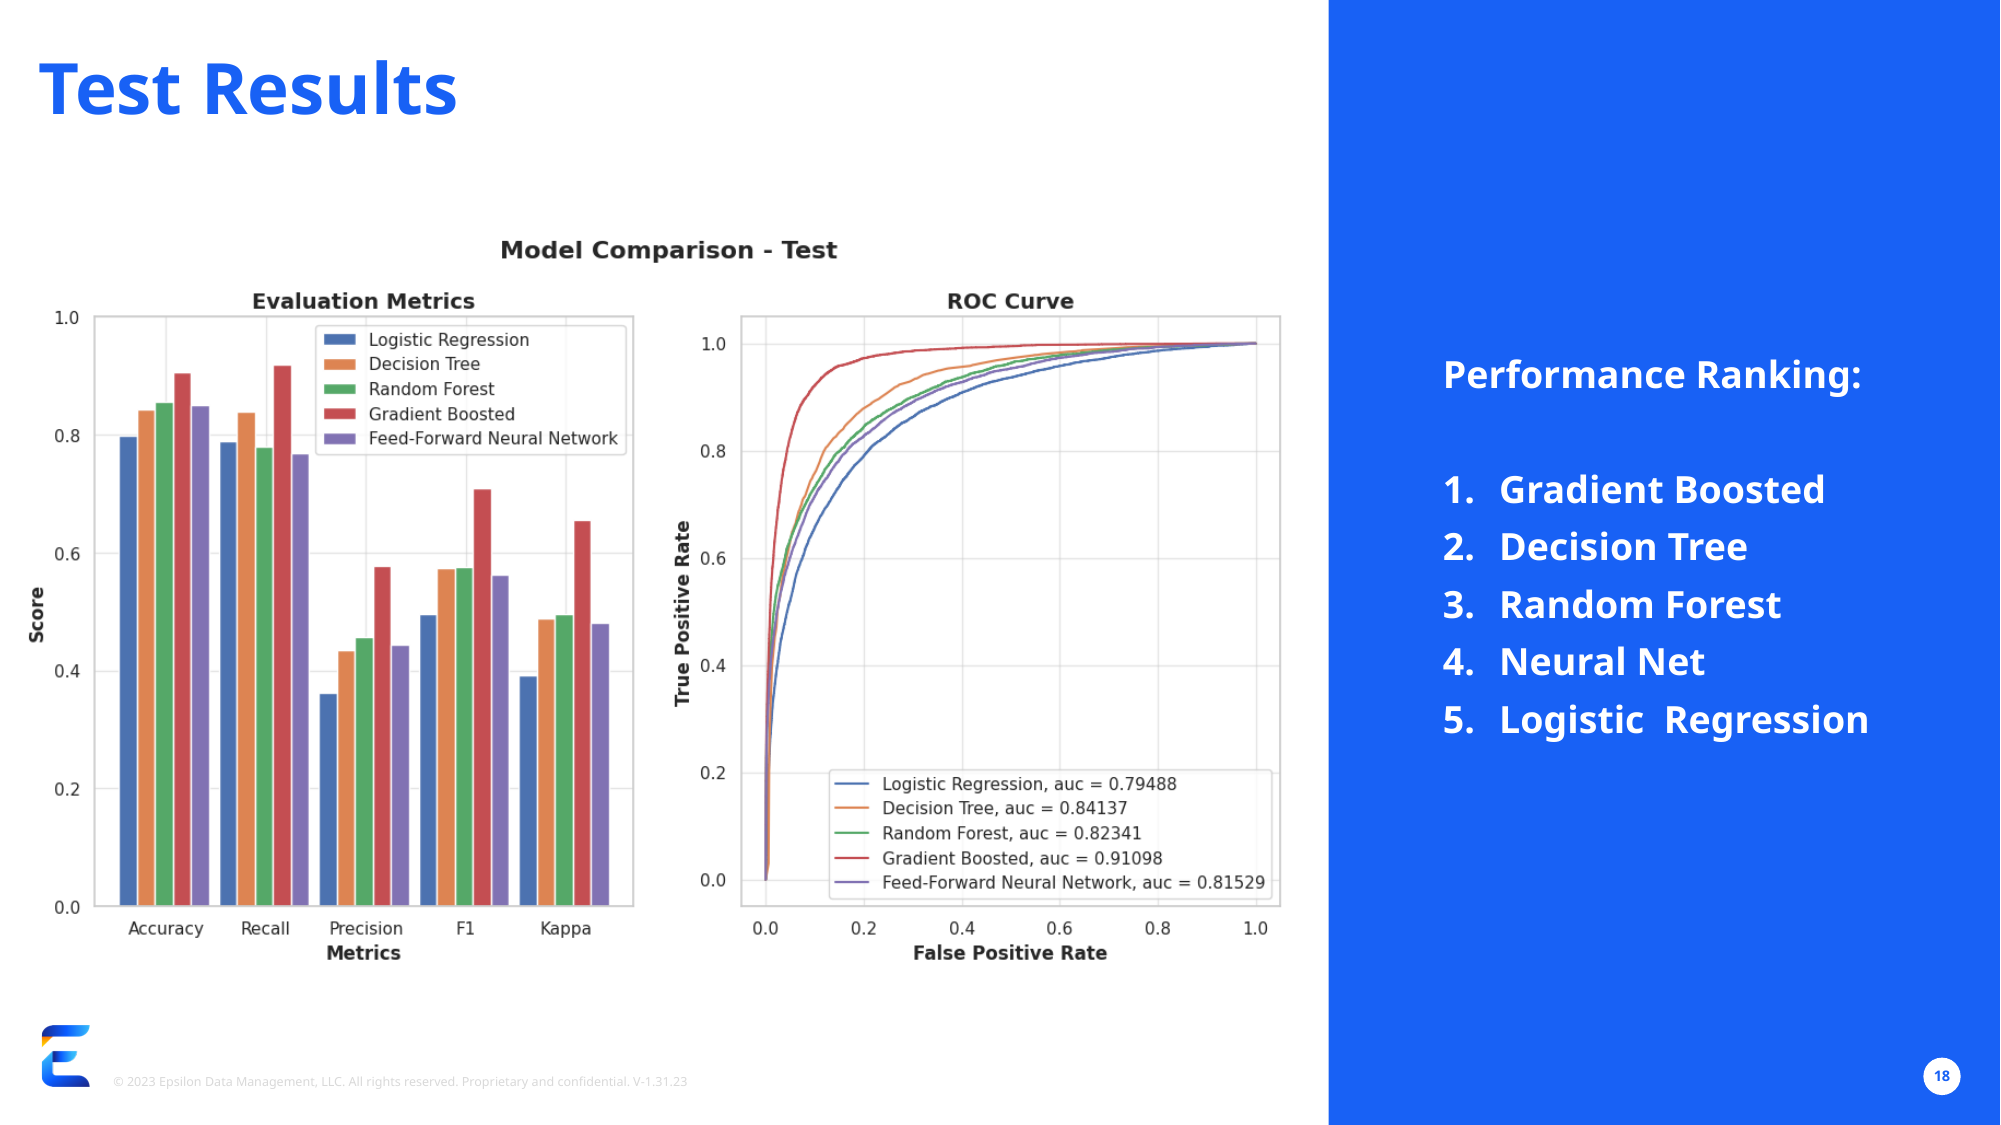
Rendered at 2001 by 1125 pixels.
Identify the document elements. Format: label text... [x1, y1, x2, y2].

picture [41, 1025, 90, 1087]
picture [17, 230, 1290, 974]
title Test Results [38, 46, 1278, 230]
list Performance Ranking: Gradient Boosted Decision Tree Random Forest Neural Net Logistic Regression [1442, 343, 2000, 1044]
